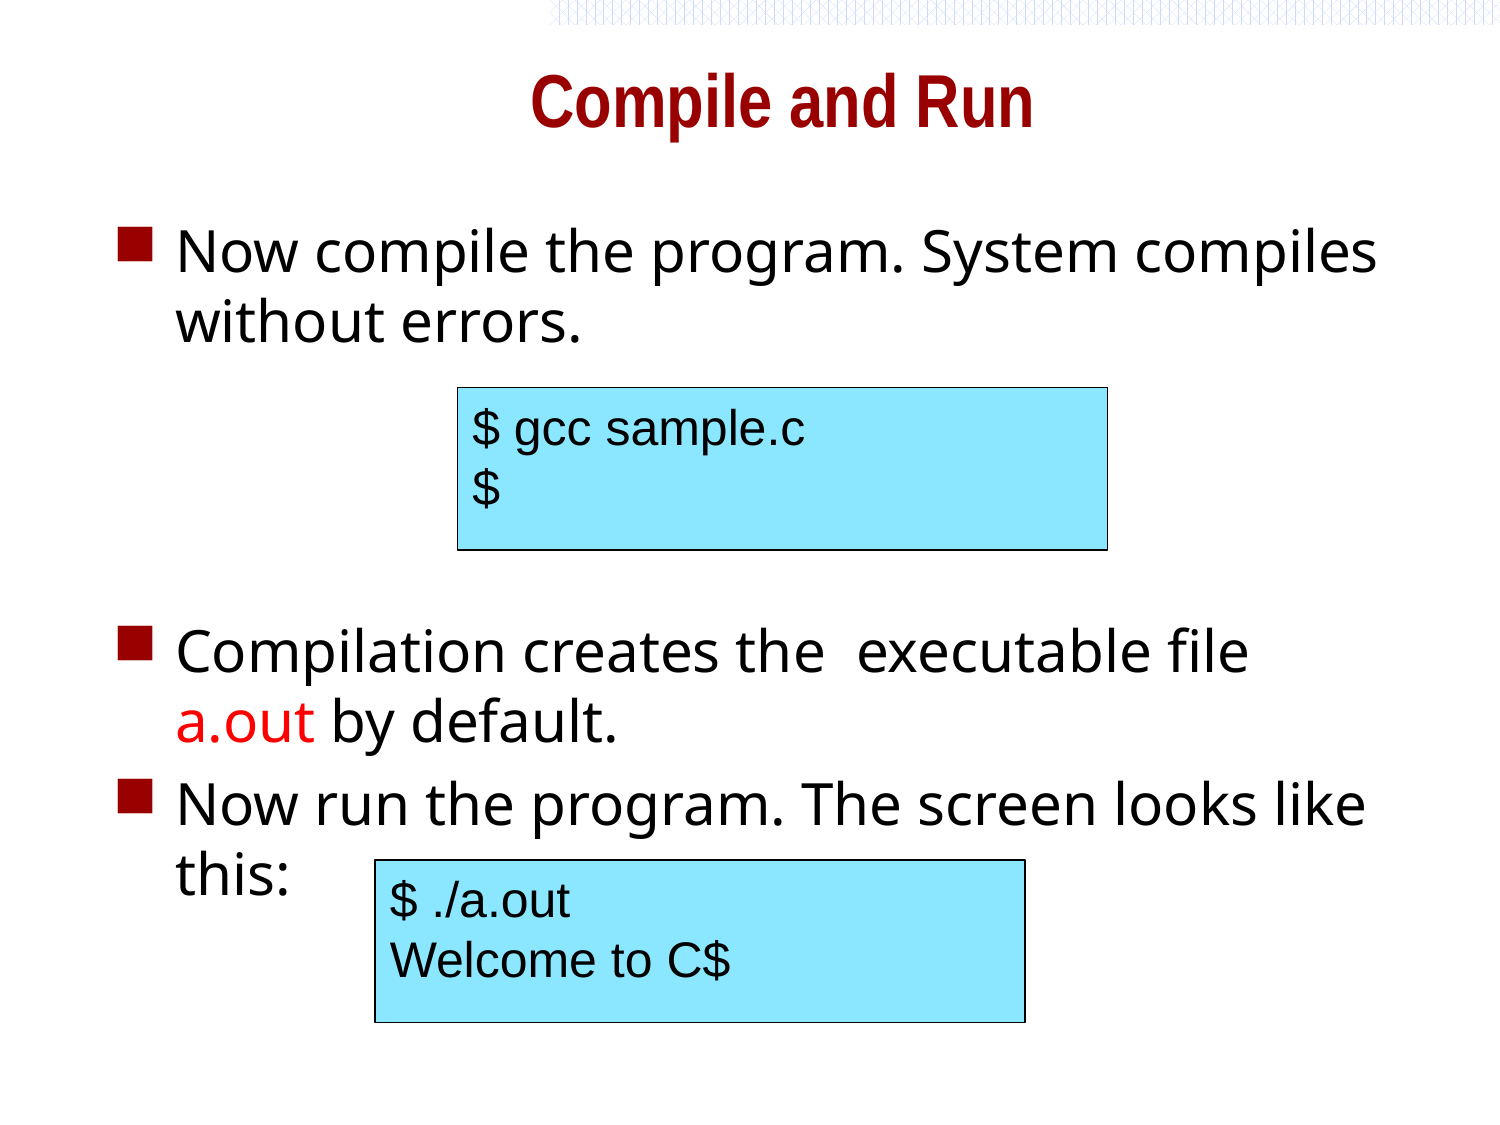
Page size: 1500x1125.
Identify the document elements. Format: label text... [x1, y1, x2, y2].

text_box Now compile the program. System compiles without errors. Compilation creates the executable file a.out by default. Now run the program. The screen looks like this: [104, 207, 1400, 1023]
text_box $ ./a.out Welcome to C$ [375, 860, 1026, 1023]
text_box $ gcc sample.c $ [457, 387, 1108, 550]
text_box Compile and Run [65, 35, 1500, 161]
